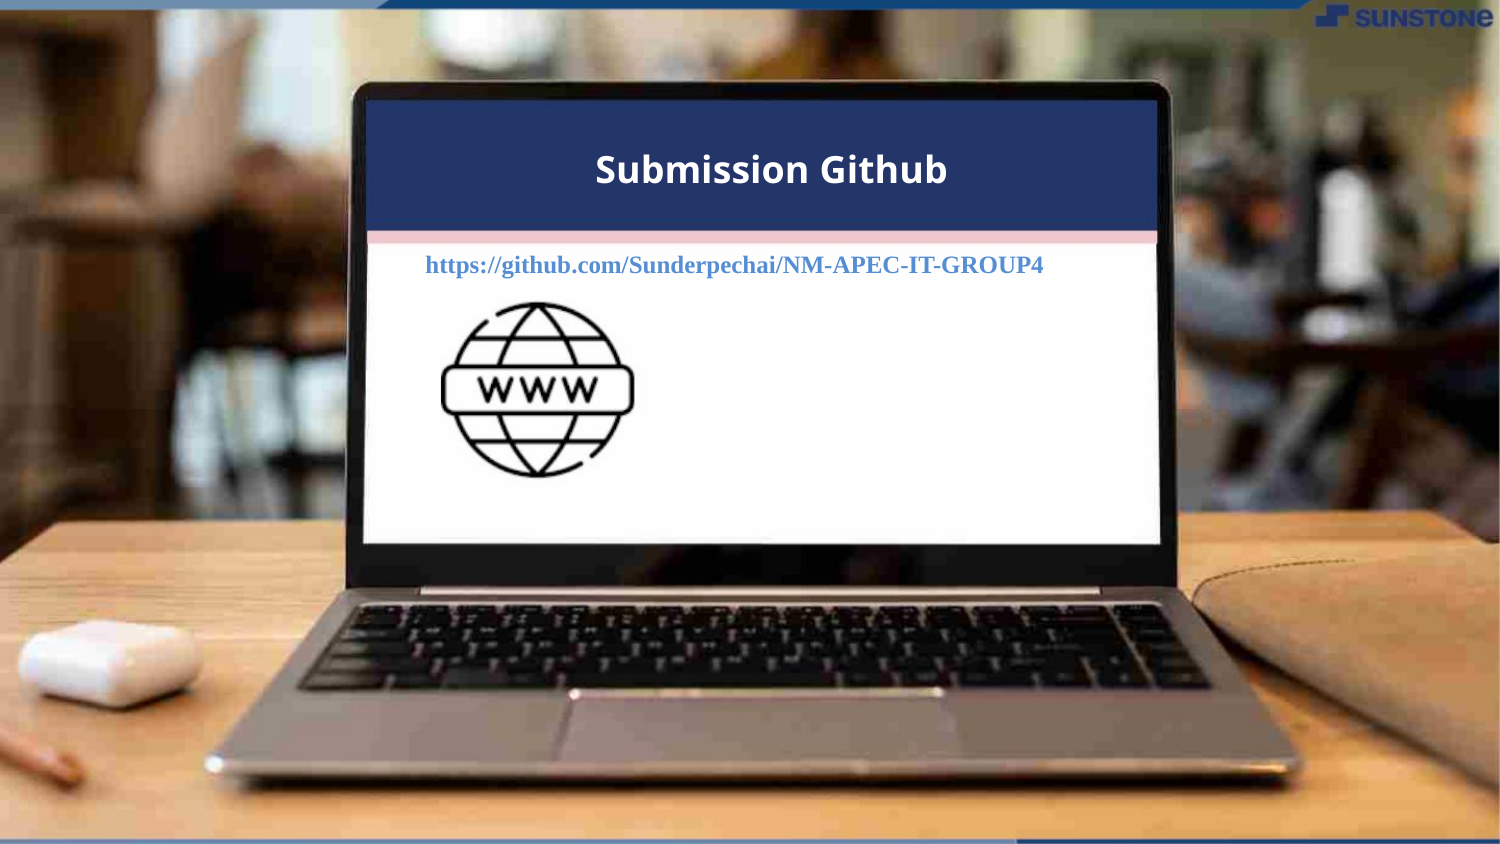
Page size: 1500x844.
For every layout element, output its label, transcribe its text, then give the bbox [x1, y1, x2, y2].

text_box https://github.com/Sunderpechai/NM-APEC-IT-GROUP4 [419, 244, 1140, 279]
text_box [0, 0, 1500, 844]
text_box Submission Github [595, 146, 954, 191]
